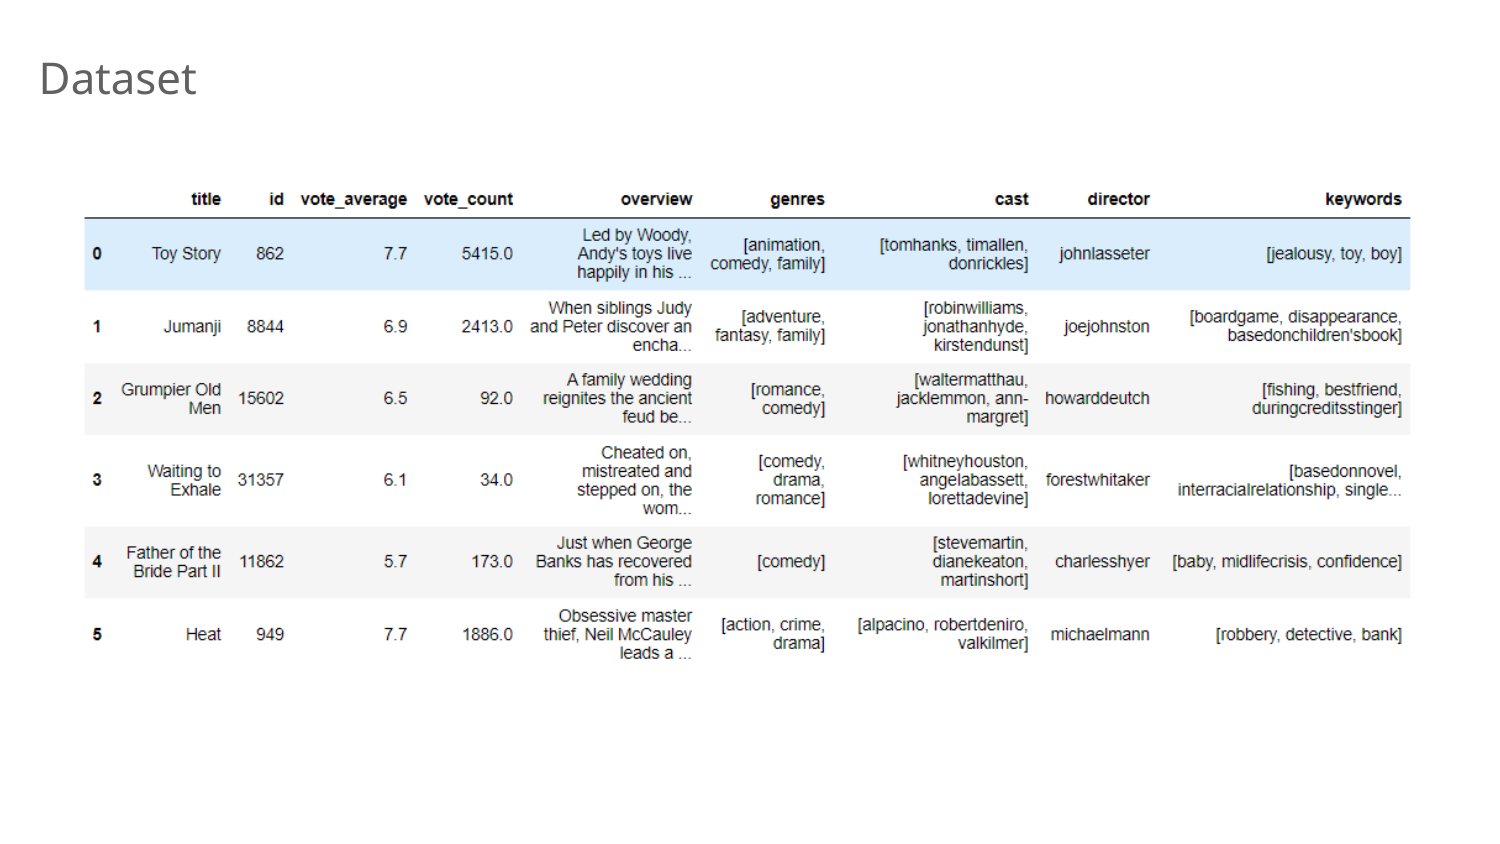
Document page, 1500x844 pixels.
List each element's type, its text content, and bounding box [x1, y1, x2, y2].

list Dataset [23, 28, 1008, 127]
text_box [55, 153, 1336, 748]
picture [75, 168, 1424, 676]
